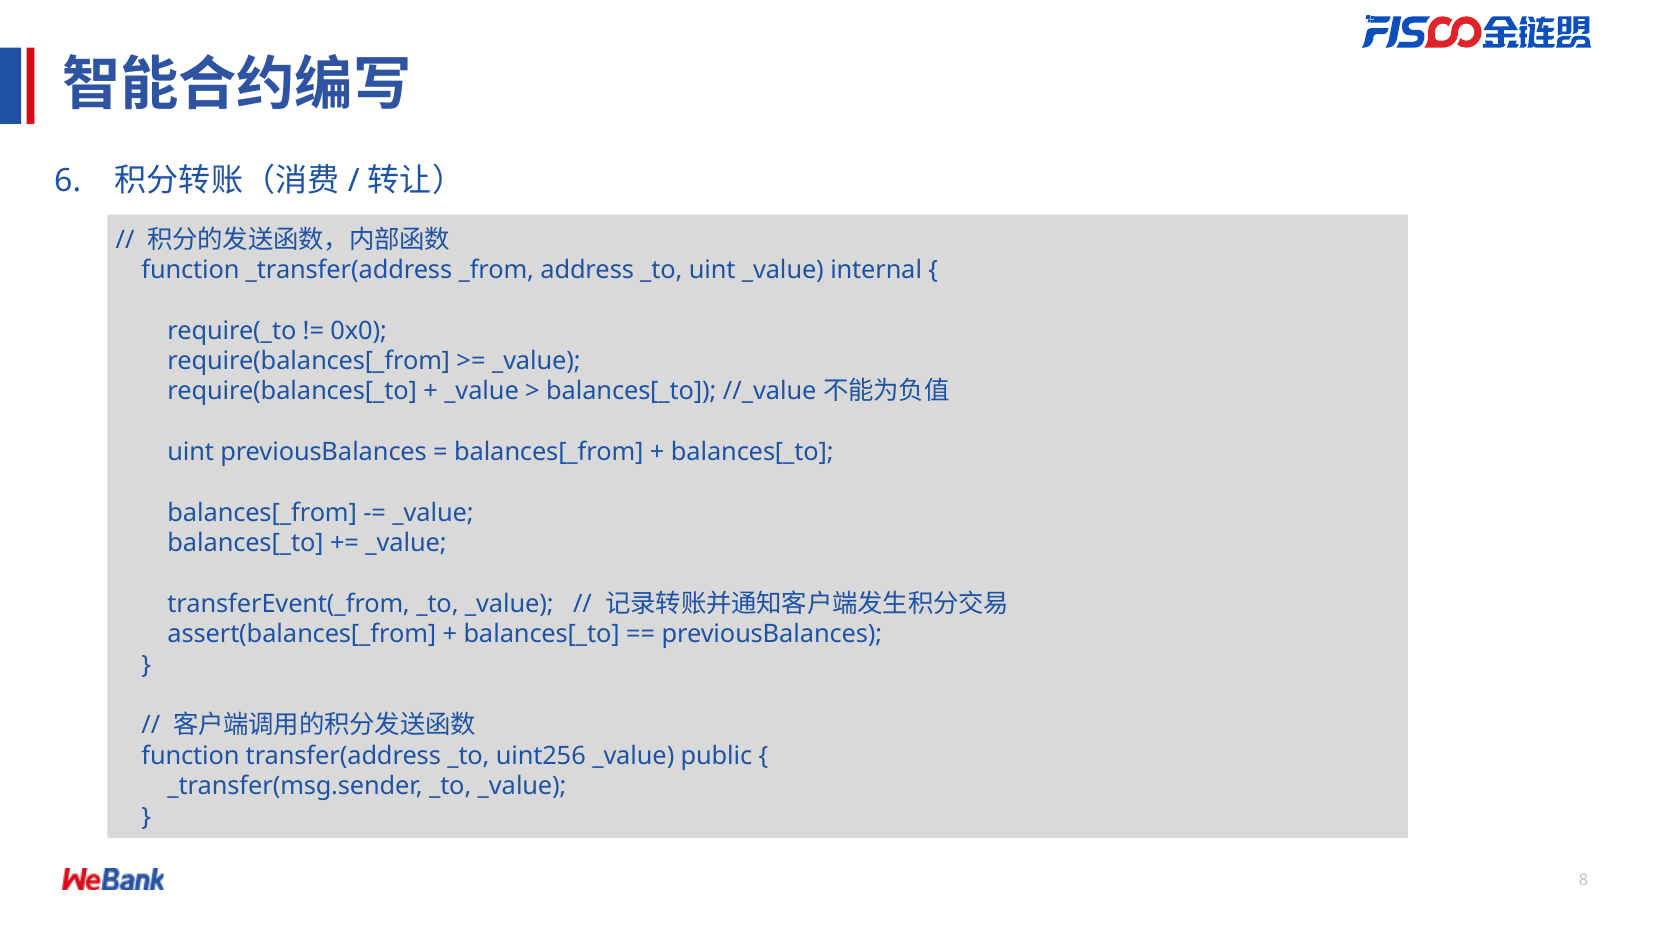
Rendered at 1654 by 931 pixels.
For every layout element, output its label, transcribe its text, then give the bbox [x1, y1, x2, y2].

text_box // 积分的发送函数，内部函数 function _transfer(address _from, address _to, uint _value) internal { require(_to != 0x0); require(balances[_from] >= _value); require(balances[_to] + _value > balances[_to]); //_value不能为负值 uint previousBalances = balances[_from] + balances[_to]; balances[_from] -= _value; balances[_to] += _value; transferEvent(_from, _to, _value); // 记录转账并通知客户端发生积分交易 assert(balances[_from] + balances[_to] == previousBalances); } // 客户端调用的积分发送函数 function transfer(address _to, uint256 _value) public { _transfer(msg.sender, _to, _value); } [107, 214, 1408, 839]
title 智能合约编写 [62, 53, 1592, 118]
text_box 8 [1307, 861, 1604, 905]
text_box 6. 积分转账（消费/转让） [45, 132, 1564, 207]
